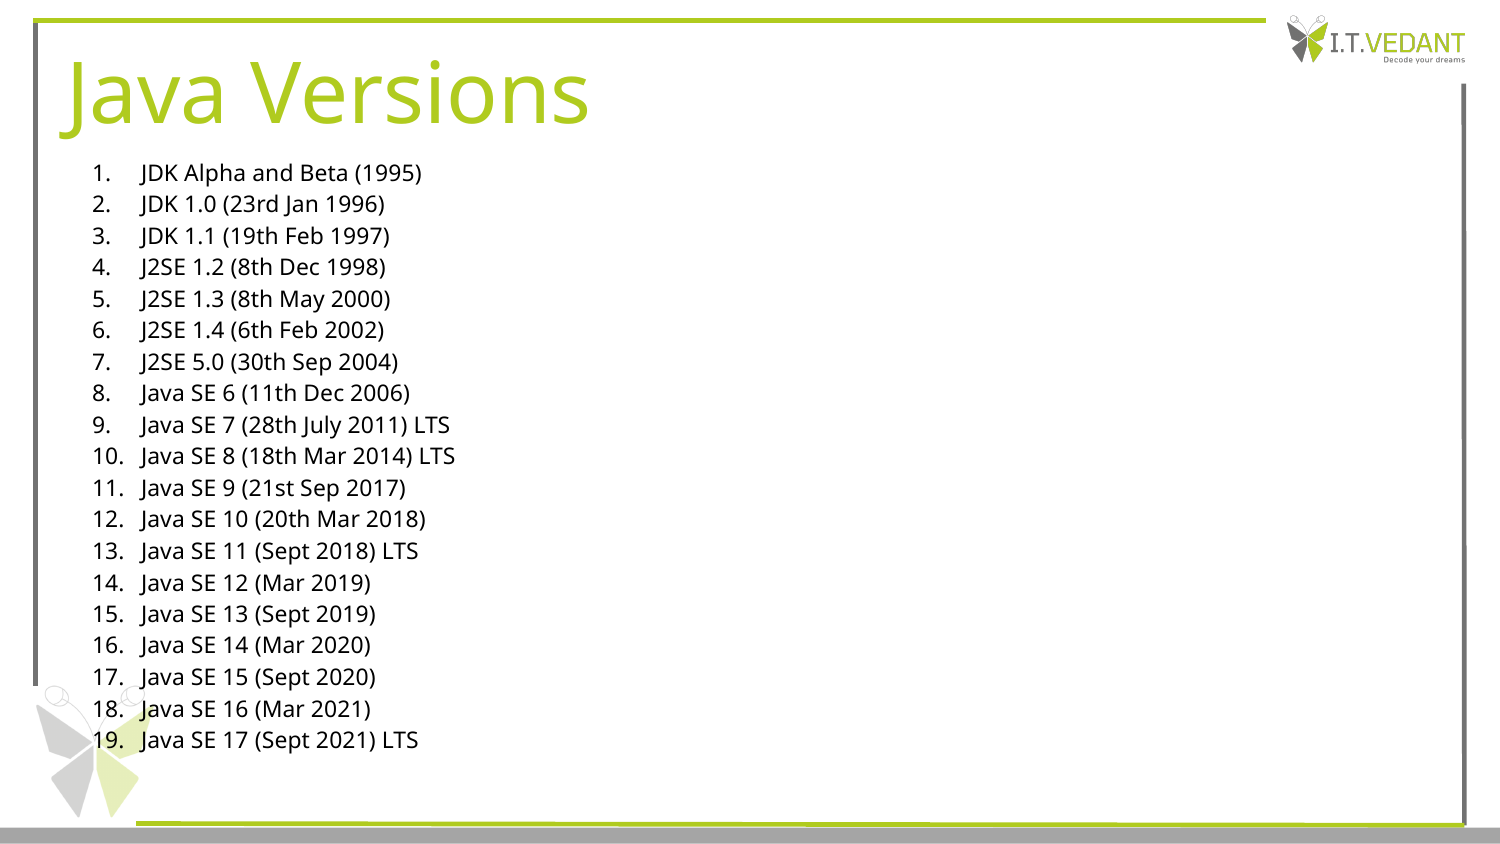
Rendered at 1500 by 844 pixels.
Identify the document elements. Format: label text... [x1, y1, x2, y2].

list JDK Alpha and Beta (1995) JDK 1.0 (23rd Jan 1996) JDK 1.1 (19th Feb 1997) J2SE 1.2 (8th Dec 1998) J2SE 1.3 (8th May 2000) J2SE 1.4 (6th Feb 2002) J2SE 5.0 (30th Sep 2004) Java SE 6 (11th Dec 2006) Java SE 7 (28th July 2011) LTS Java SE 8 (18th Mar 2014) LTS Java SE 9 (21st Sep 2017) Java SE 10 (20th Mar 2018) Java SE 11 (Sept 2018) LTS Java SE 12 (Mar 2019) Java SE 13 (Sept 2019) Java SE 14 (Mar 2020) Java SE 15 (Sept 2020) Java SE 16 (Mar 2021) Java SE 17 (Sept 2021) LTS [51, 139, 1449, 812]
picture [1275, 5, 1477, 75]
title Java Versions [51, 22, 1449, 139]
